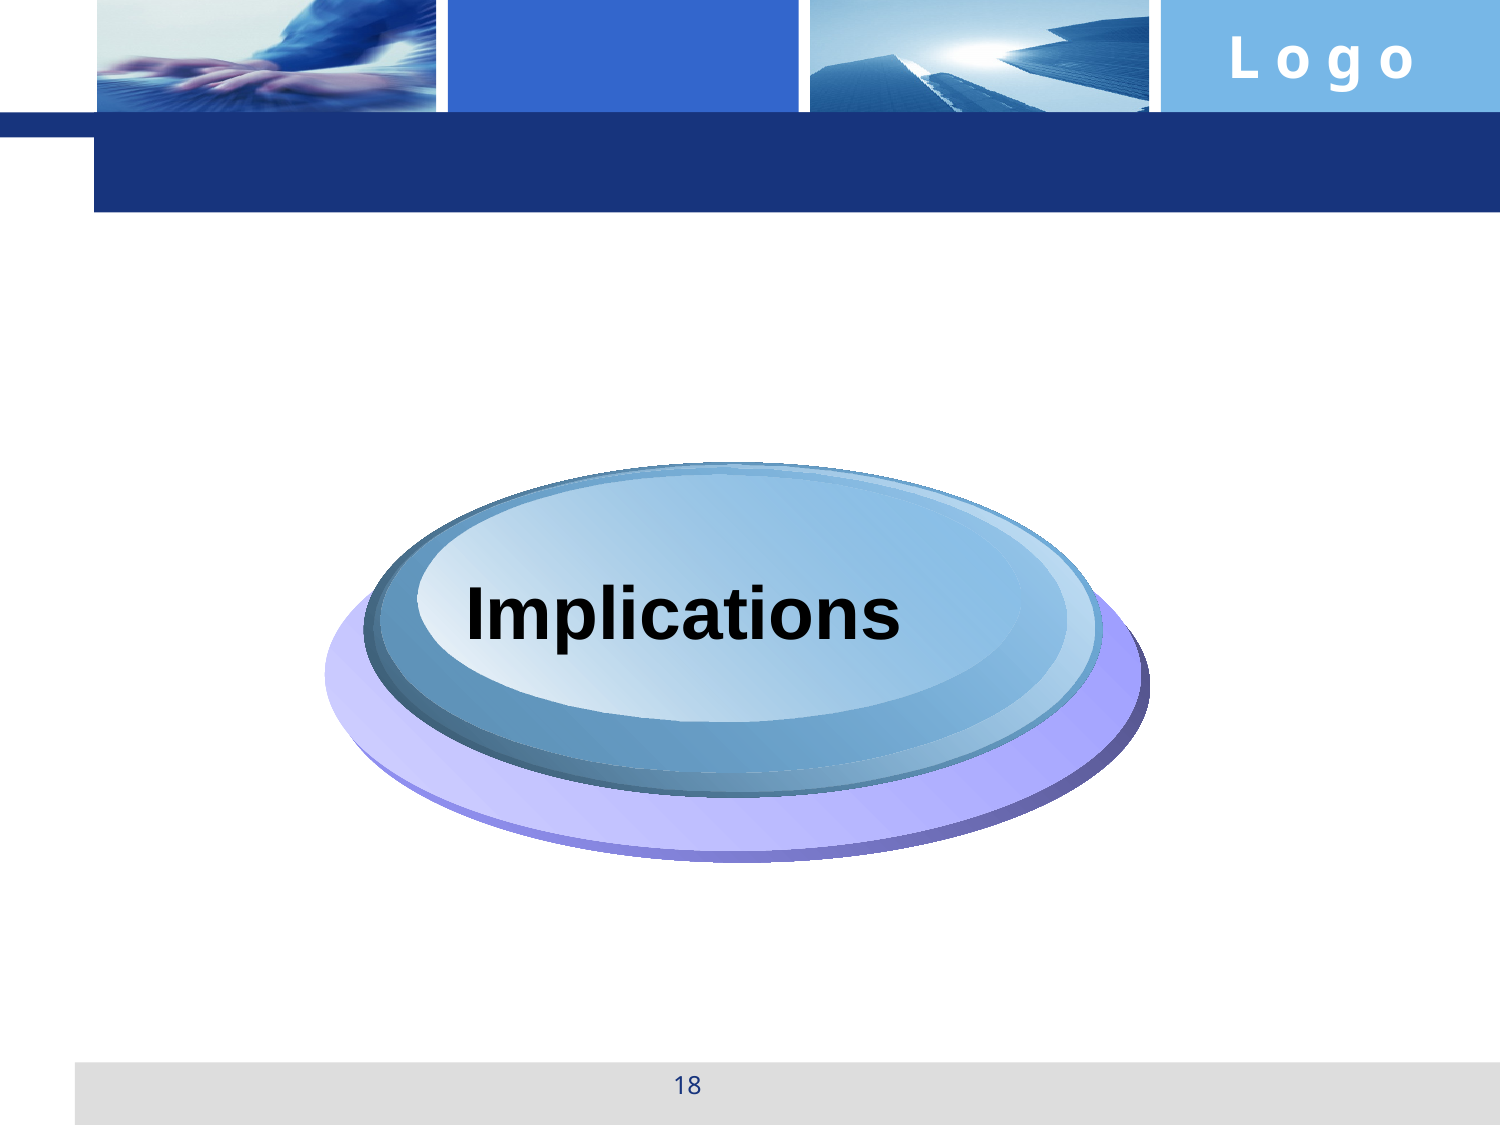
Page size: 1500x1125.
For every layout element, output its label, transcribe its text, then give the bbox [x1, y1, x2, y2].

picture [810, 0, 1150, 112]
picture [97, 0, 437, 112]
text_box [324, 462, 1150, 863]
text_box 18 [512, 1062, 863, 1116]
